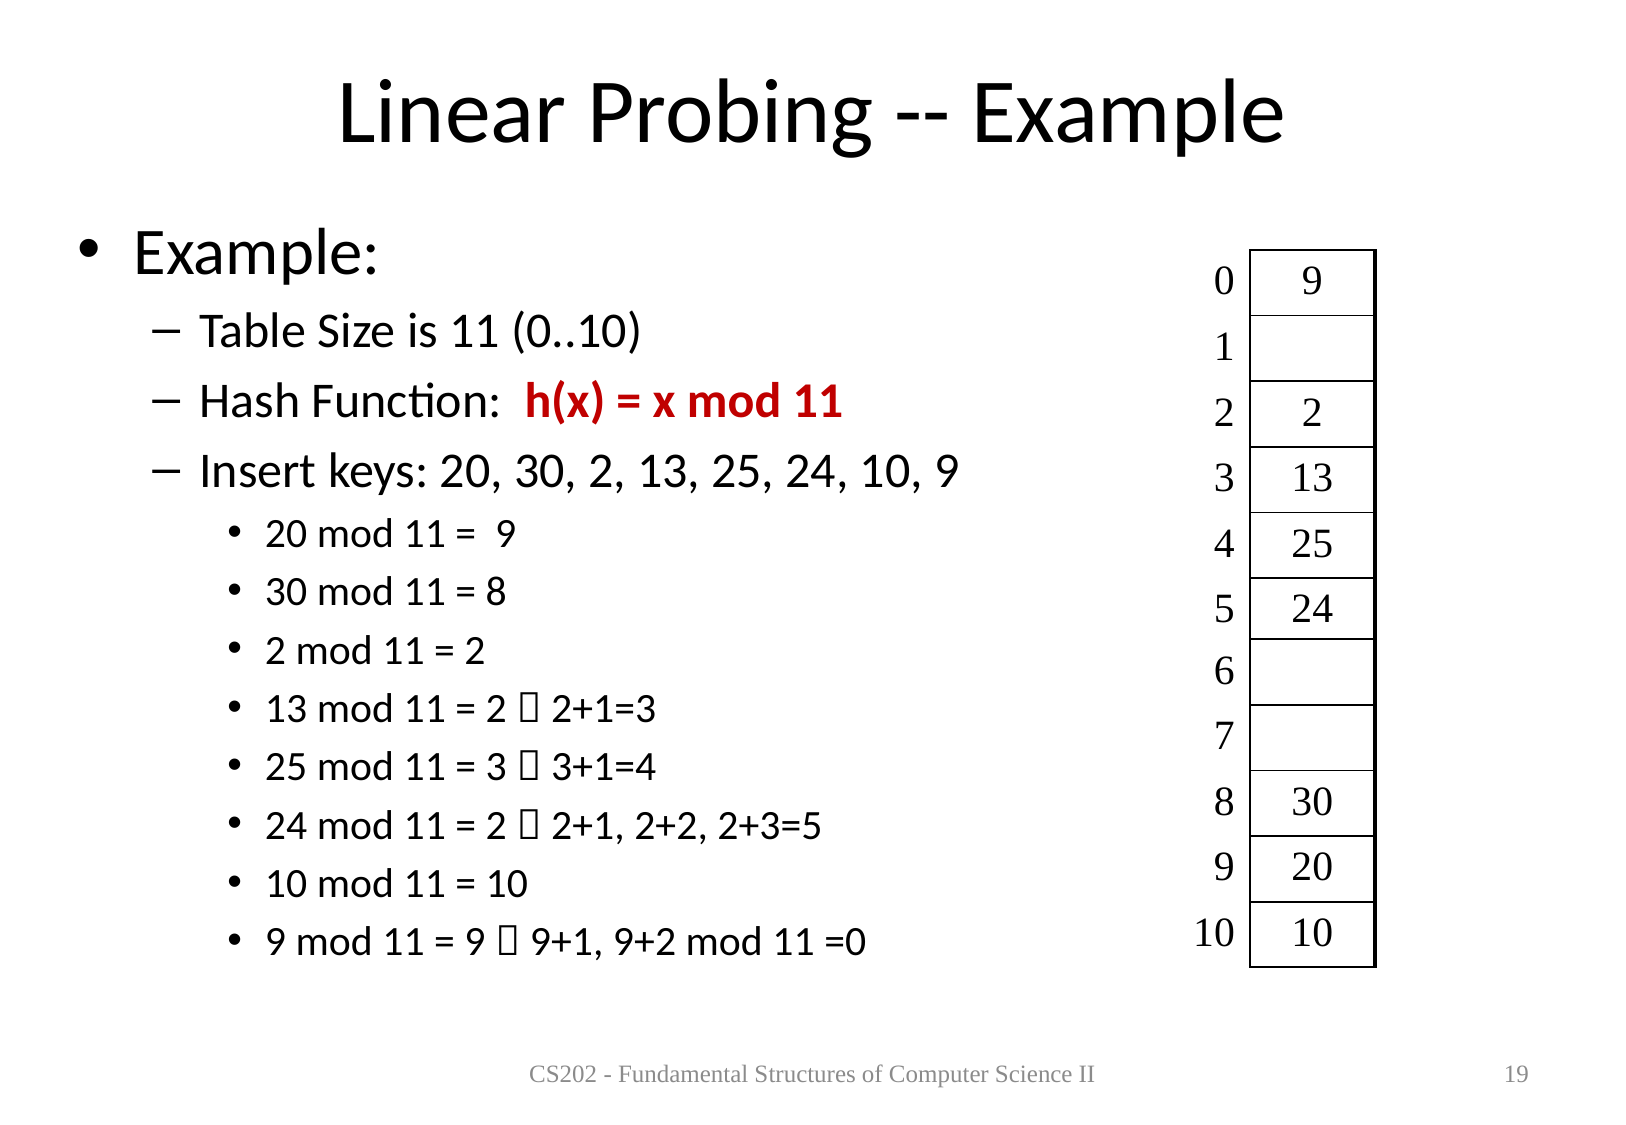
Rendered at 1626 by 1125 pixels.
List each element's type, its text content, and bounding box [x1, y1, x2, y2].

table_cell 2 [1163, 381, 1249, 447]
footer CS202 - Fundamental Structures of Computer Science II [512, 1042, 1113, 1103]
table_cell [1251, 706, 1373, 770]
table_cell 4 [1163, 512, 1249, 578]
table_cell 25 [1251, 513, 1373, 577]
table_cell 3 [1163, 447, 1249, 512]
table_cell [1251, 316, 1373, 380]
table_cell 6 [1163, 639, 1249, 705]
table_cell 1 [1163, 316, 1249, 381]
table_cell 10 [1251, 903, 1373, 966]
table_cell 8 [1163, 771, 1249, 836]
list Example: Table Size is 11 (0..10) Hash Function: h(x) = x mod 11 Insert keys: 20, 30, 2, 13, 25, 24, 10, 9 20 mod 11 = 9 30 mod 11 = 8 2 mod 11 = 2 13 mod 11 = 2  2+1=3 25 mod 11 = 3  3+1=4 24 mod 11 = 2  2+1, 2+2, 2+3=5 10 mod 11 = 10 9 mod 11 = 9  9+1, 9+2 mod 11 =0 [62, 200, 1075, 1038]
slide_number 19 [1164, 1042, 1544, 1103]
table_cell 9 [1163, 836, 1249, 902]
table_cell 5 [1163, 578, 1249, 639]
table_cell 24 [1251, 579, 1373, 638]
table_cell 2 [1251, 382, 1373, 446]
table_header 0 [1163, 250, 1249, 316]
table_cell 13 [1251, 448, 1373, 512]
table_cell 20 [1251, 837, 1373, 901]
table_header 9 [1251, 251, 1373, 315]
table_cell [1251, 640, 1373, 704]
table_cell 10 [1163, 902, 1249, 967]
table_cell 7 [1163, 705, 1249, 771]
table_cell 30 [1251, 771, 1373, 835]
title Linear Probing -- Example [81, 37, 1544, 175]
